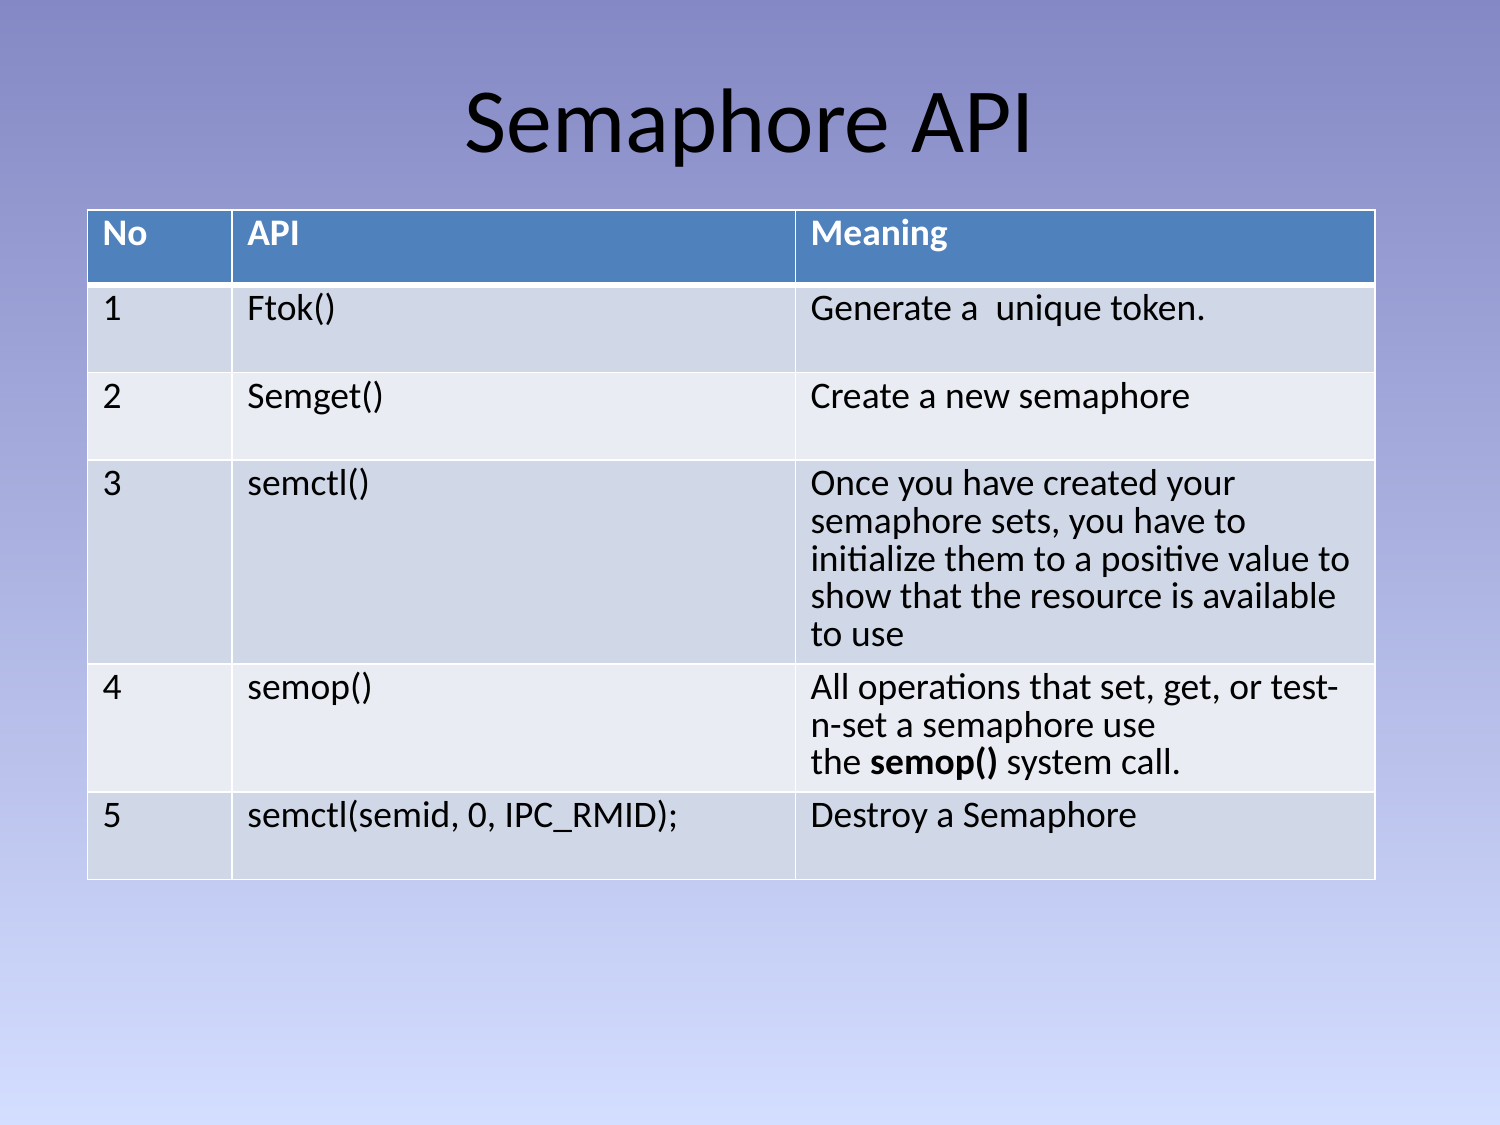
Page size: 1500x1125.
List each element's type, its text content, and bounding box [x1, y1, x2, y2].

title Semaphore API [75, 45, 1425, 188]
table_header Meaning [796, 211, 1374, 282]
table_header No [88, 211, 231, 282]
table_cell 4 [88, 665, 231, 791]
table_cell 1 [88, 288, 231, 372]
table_cell 3 [88, 461, 231, 663]
table_cell Ftok() [233, 288, 795, 372]
table_cell 2 [88, 373, 231, 459]
table_header API [233, 211, 795, 282]
table_cell 5 [88, 793, 231, 879]
table_cell semctl(semid, 0, IPC_RMID); [233, 793, 795, 879]
table_cell Create a new semaphore [796, 373, 1374, 459]
table_cell Destroy a Semaphore [796, 793, 1374, 879]
table_cell Generate a unique token. [796, 288, 1374, 372]
table_cell semop() [233, 665, 795, 791]
table_cell All operations that set, get, or test-n-set a semaphore use the semop() system call. [796, 665, 1374, 791]
table_cell Semget() [233, 373, 795, 459]
table_cell semctl() [233, 461, 795, 663]
table_cell Once you have created your semaphore sets, you have to initialize them to a positive value to show that the resource is available to use [796, 461, 1374, 663]
